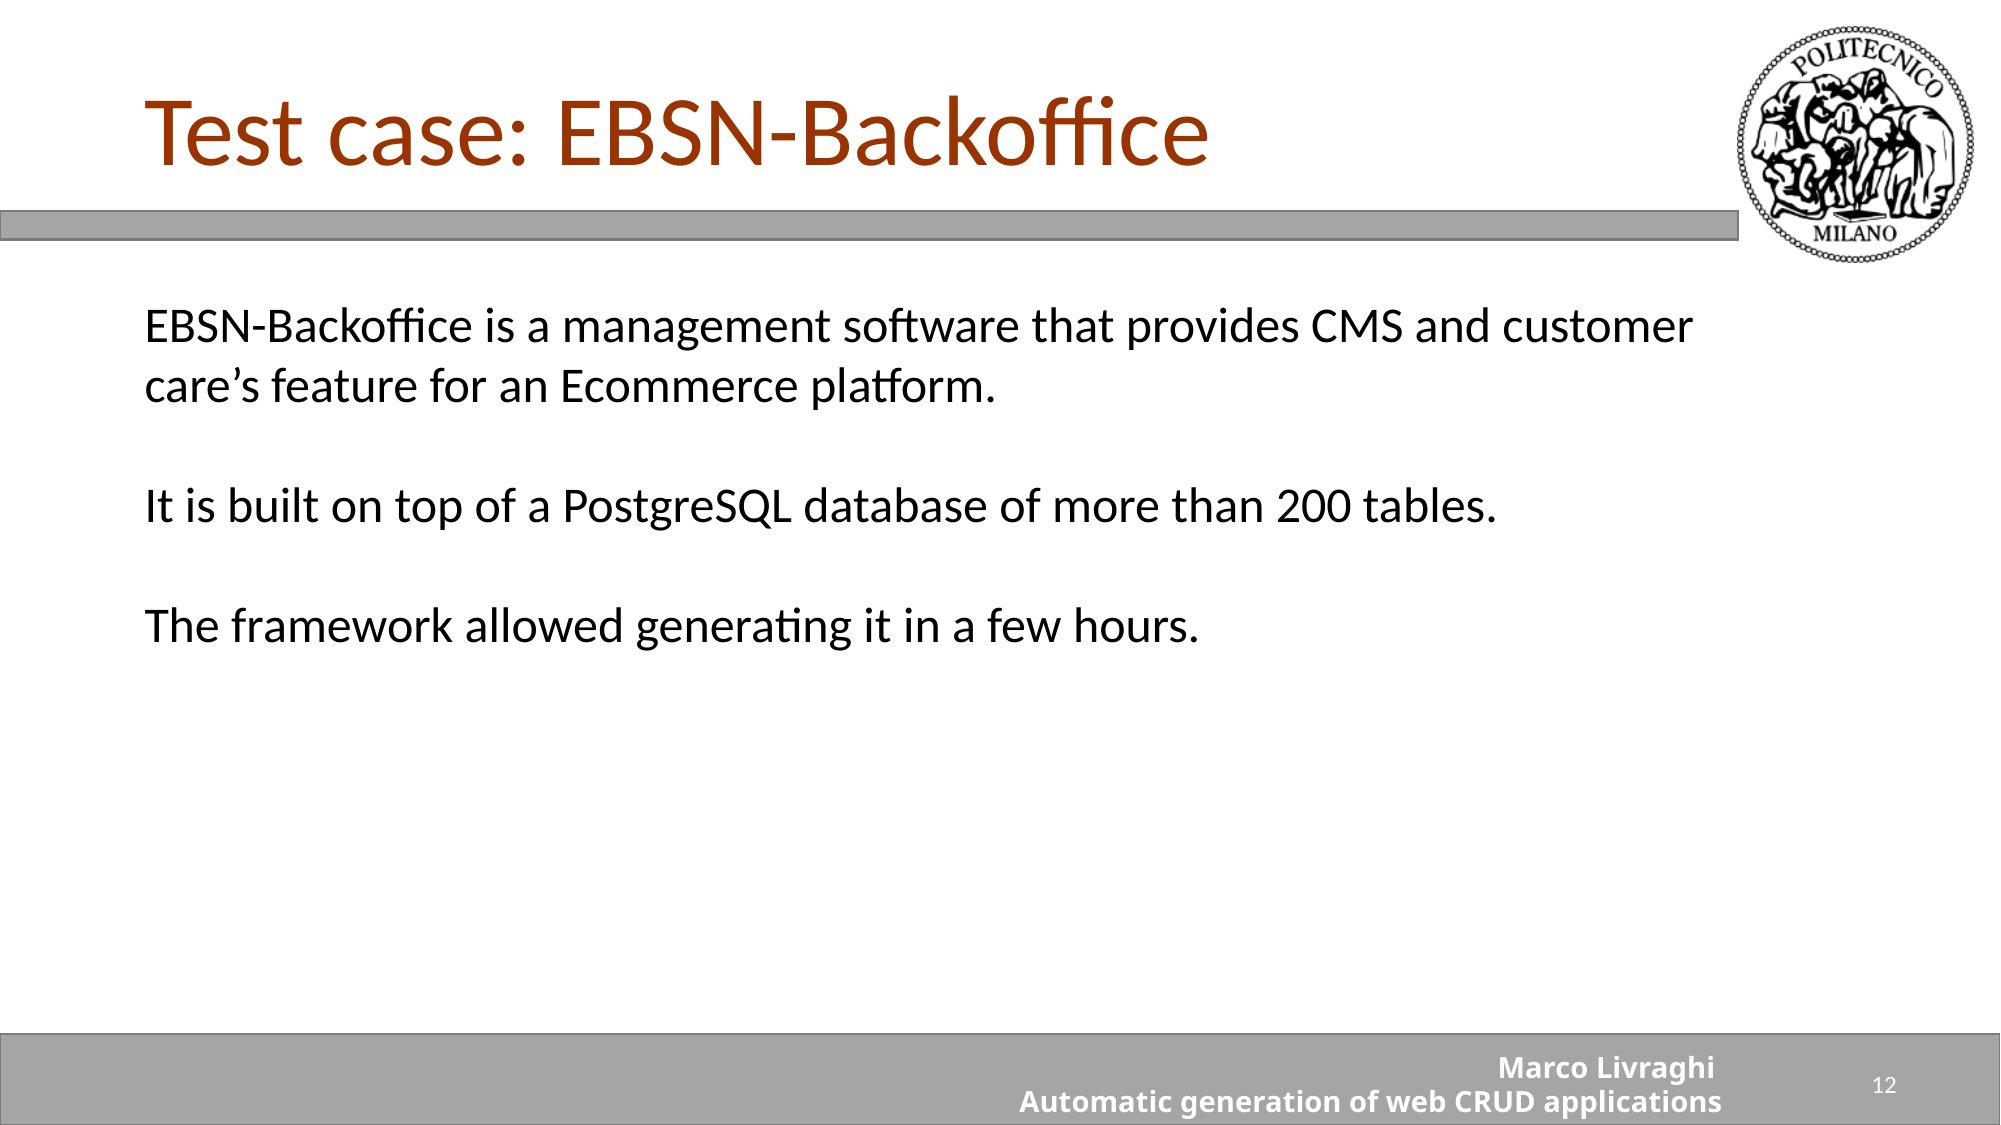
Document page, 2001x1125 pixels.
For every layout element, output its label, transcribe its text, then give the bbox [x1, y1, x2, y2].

text_box EBSN-Backoffice is a management software that provides CMS and customer care’s feature for an Ecommerce platform. It is built on top of a PostgreSQL database of more than 200 tables. The framework allowed generating it in a few hours. [129, 285, 1711, 660]
text_box [0, 210, 1737, 241]
picture [1737, 26, 1974, 263]
slide_number 12 [1764, 1042, 1912, 1125]
text_box [0, 1033, 2000, 1125]
text_box Test case: EBSN-Backoffice [129, 58, 1737, 194]
footer Marco Livraghi Automatic generation of web CRUD applications [300, 1042, 1738, 1125]
